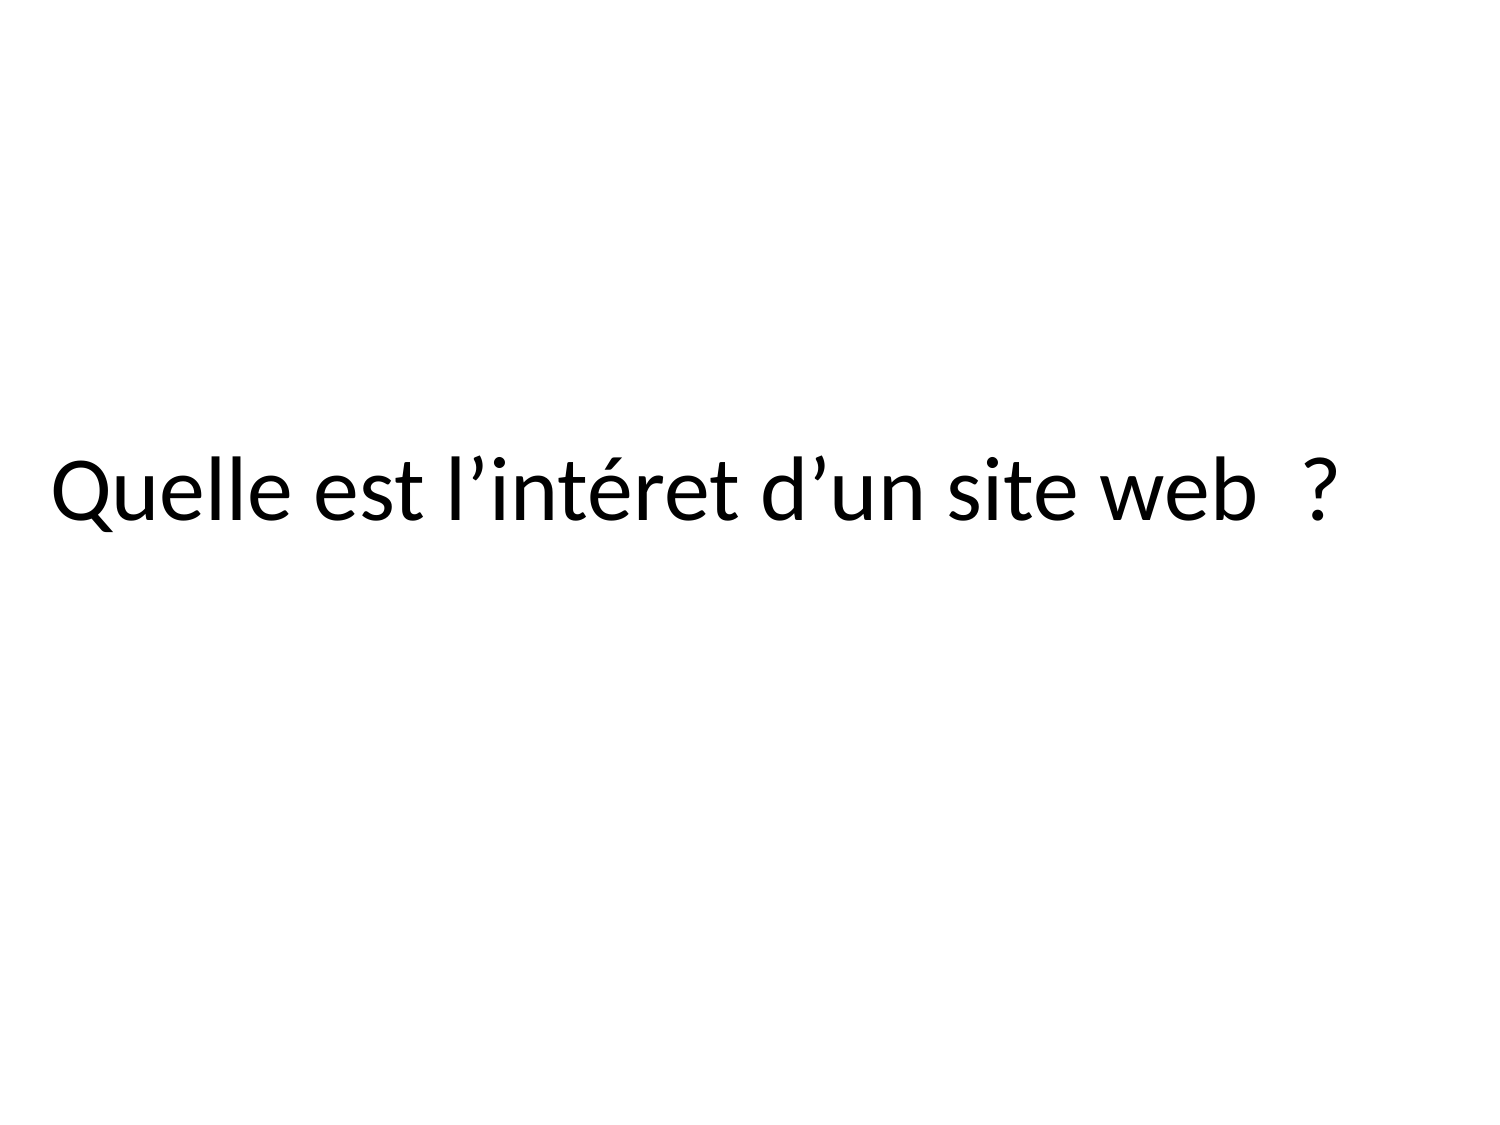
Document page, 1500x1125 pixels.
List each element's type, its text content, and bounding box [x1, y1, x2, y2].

text_box Quelle est l’intéret d’un site web ? [35, 421, 1500, 547]
